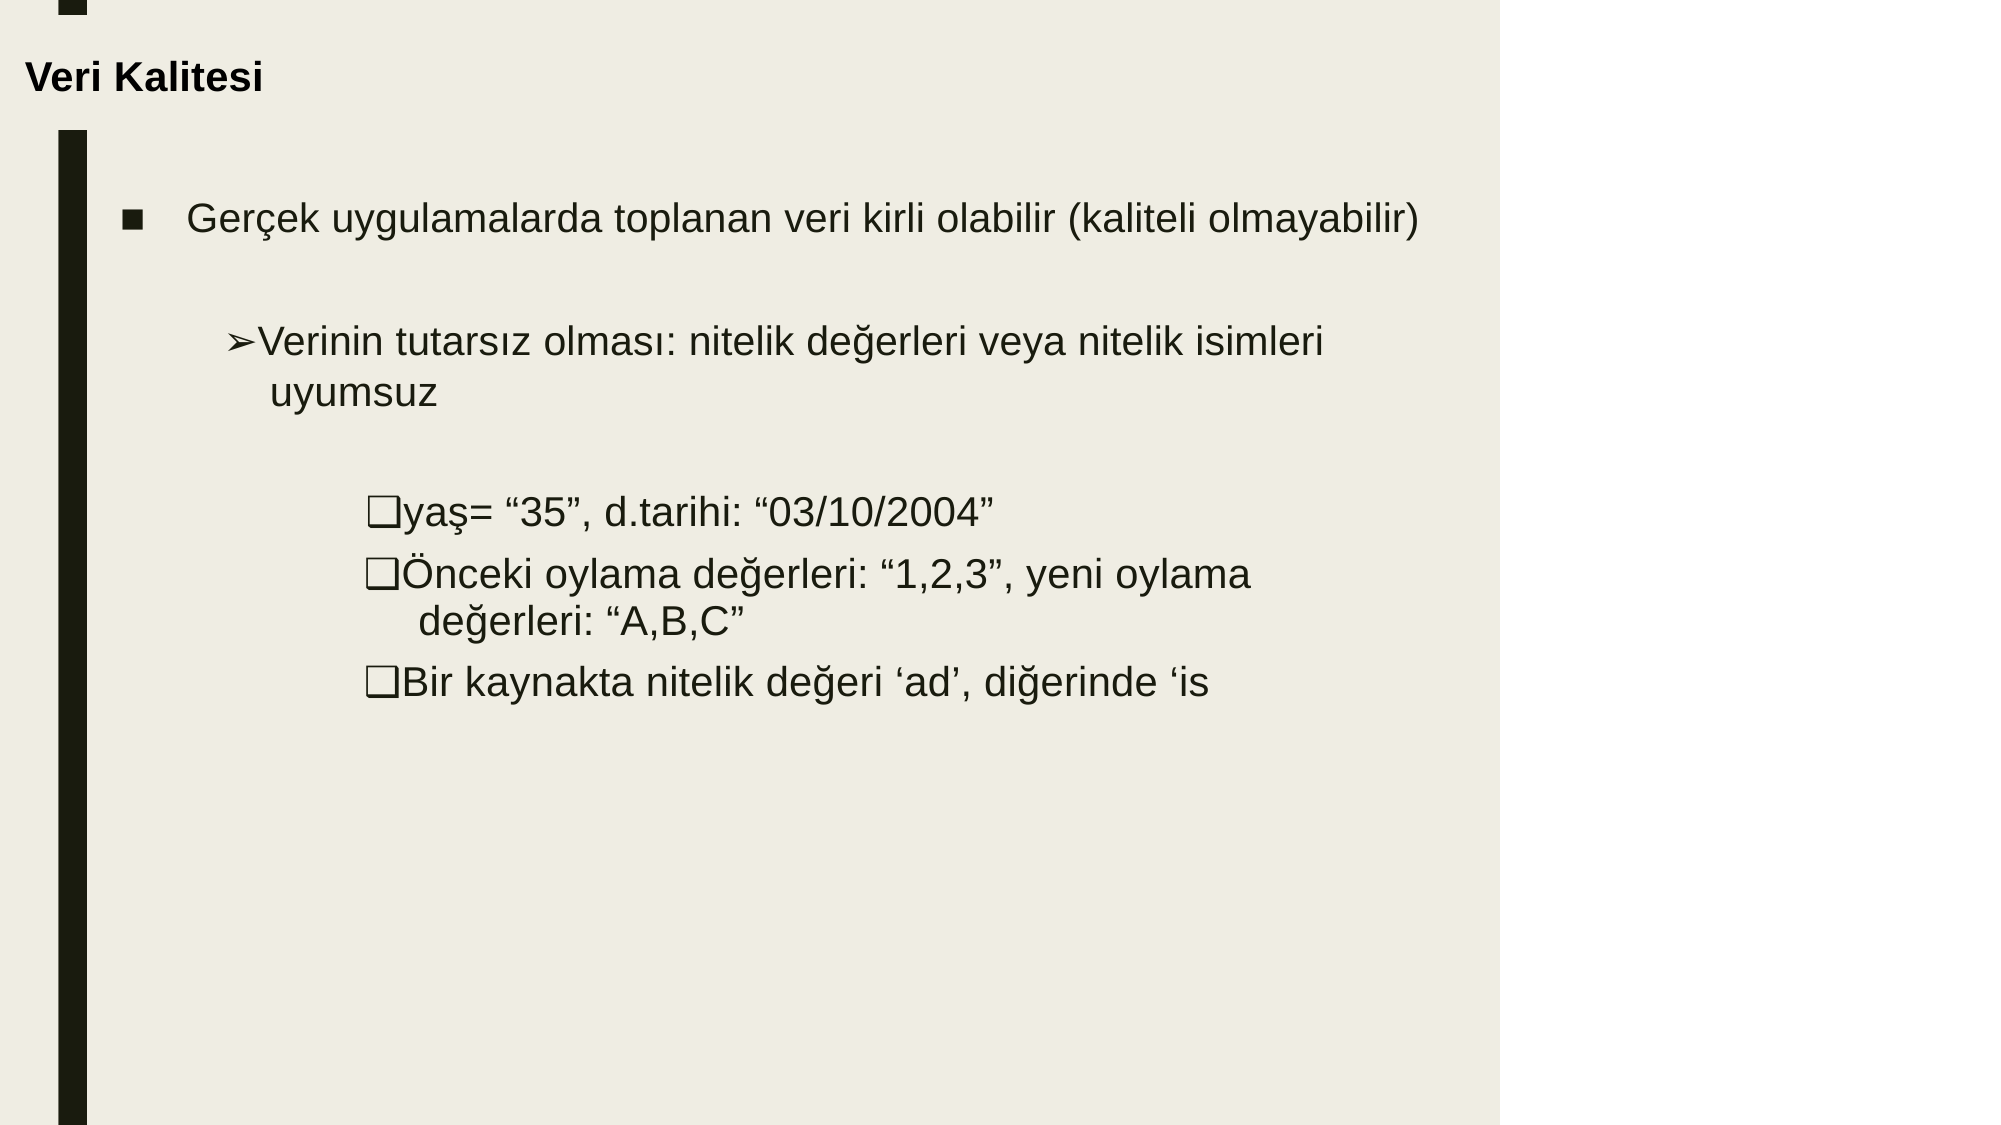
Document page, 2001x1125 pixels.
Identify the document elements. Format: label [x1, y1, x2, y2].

text_box [0, 0, 1500, 1125]
